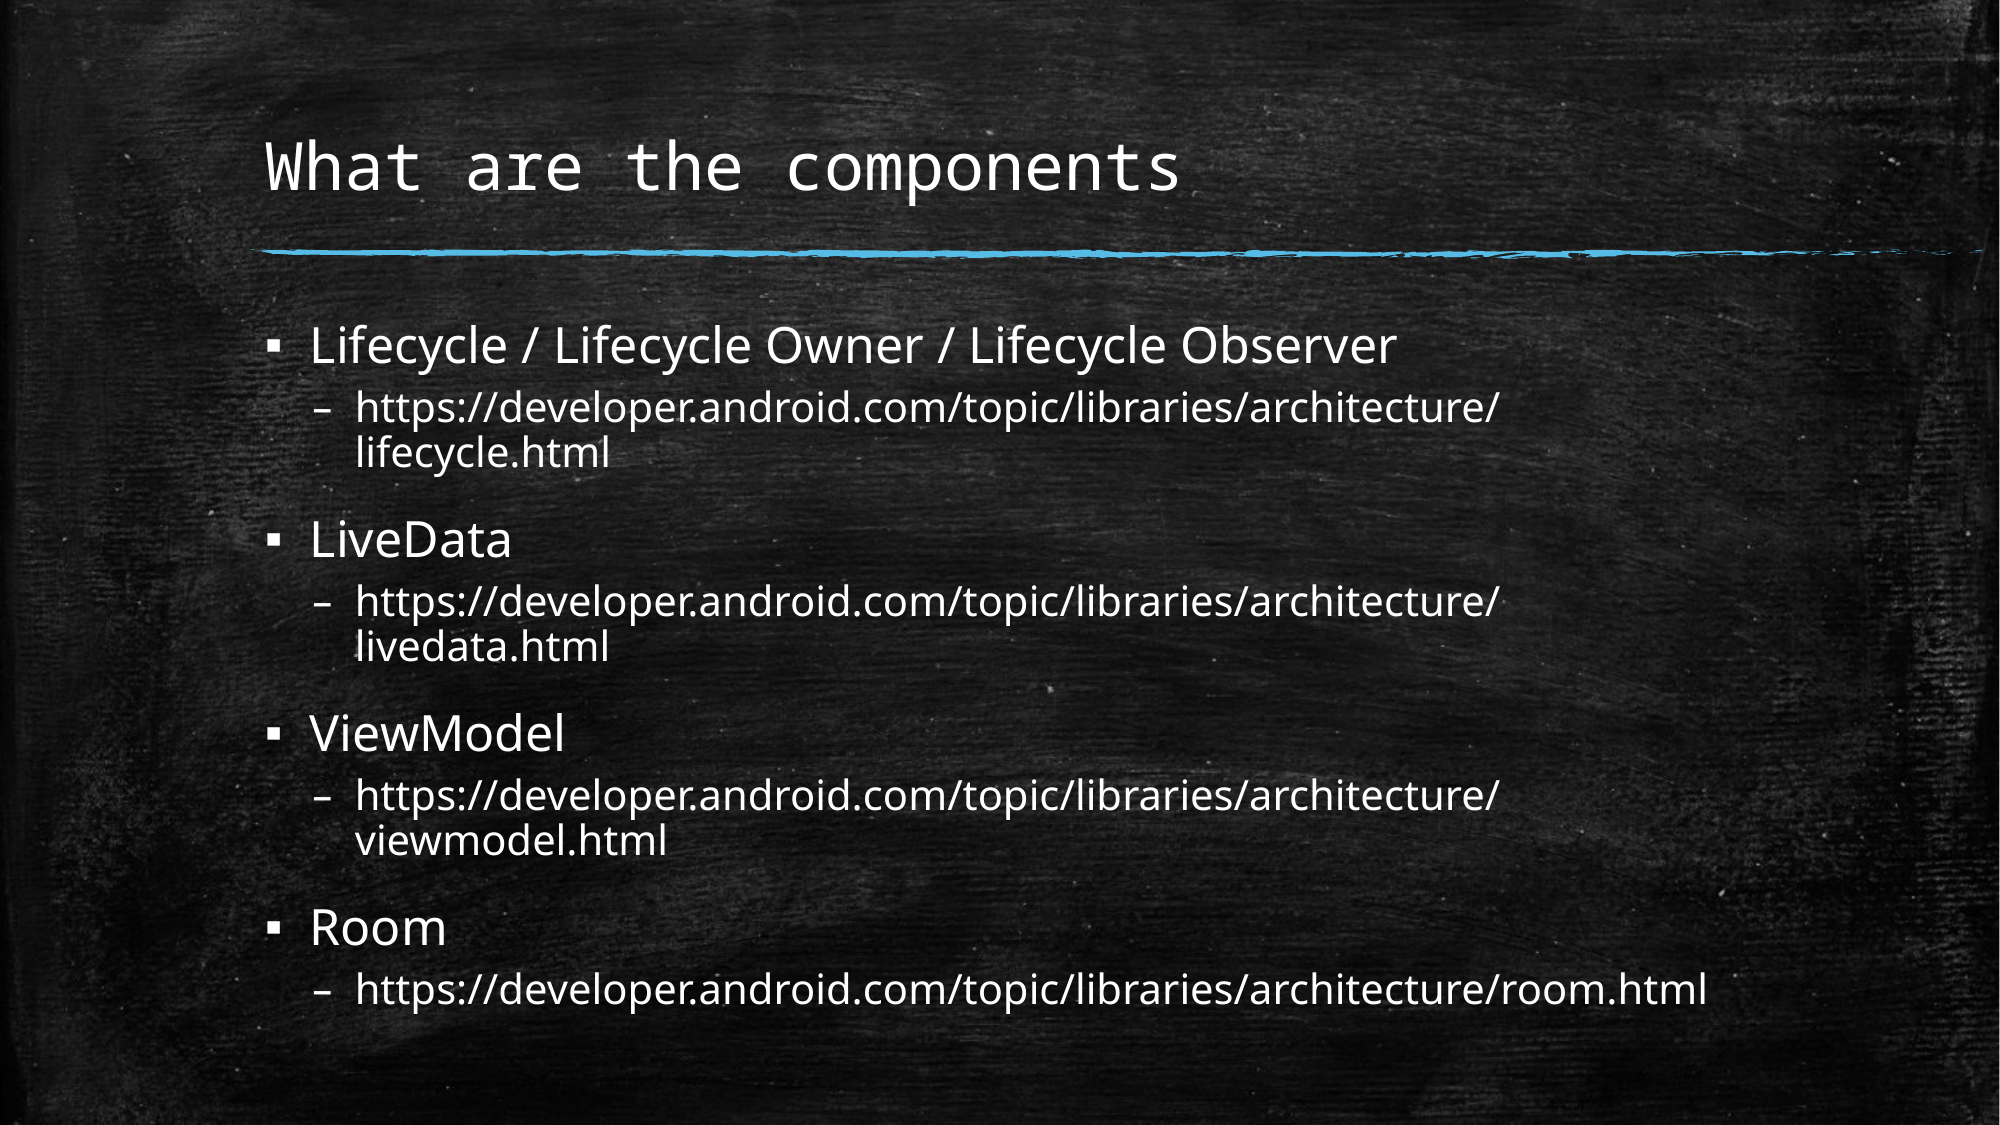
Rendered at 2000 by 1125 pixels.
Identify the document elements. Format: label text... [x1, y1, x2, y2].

title What are the components [249, 45, 1750, 213]
list Lifecycle / Lifecycle Owner / Lifecycle Observer https://developer.android.com/topic/libraries/architecture/lifecycle.html LiveData https://developer.android.com/topic/libraries/architecture/livedata.html ViewModel https://developer.android.com/topic/libraries/architecture/viewmodel.html Room https://developer.android.com/topic/libraries/architecture/room.html [249, 312, 1750, 1013]
